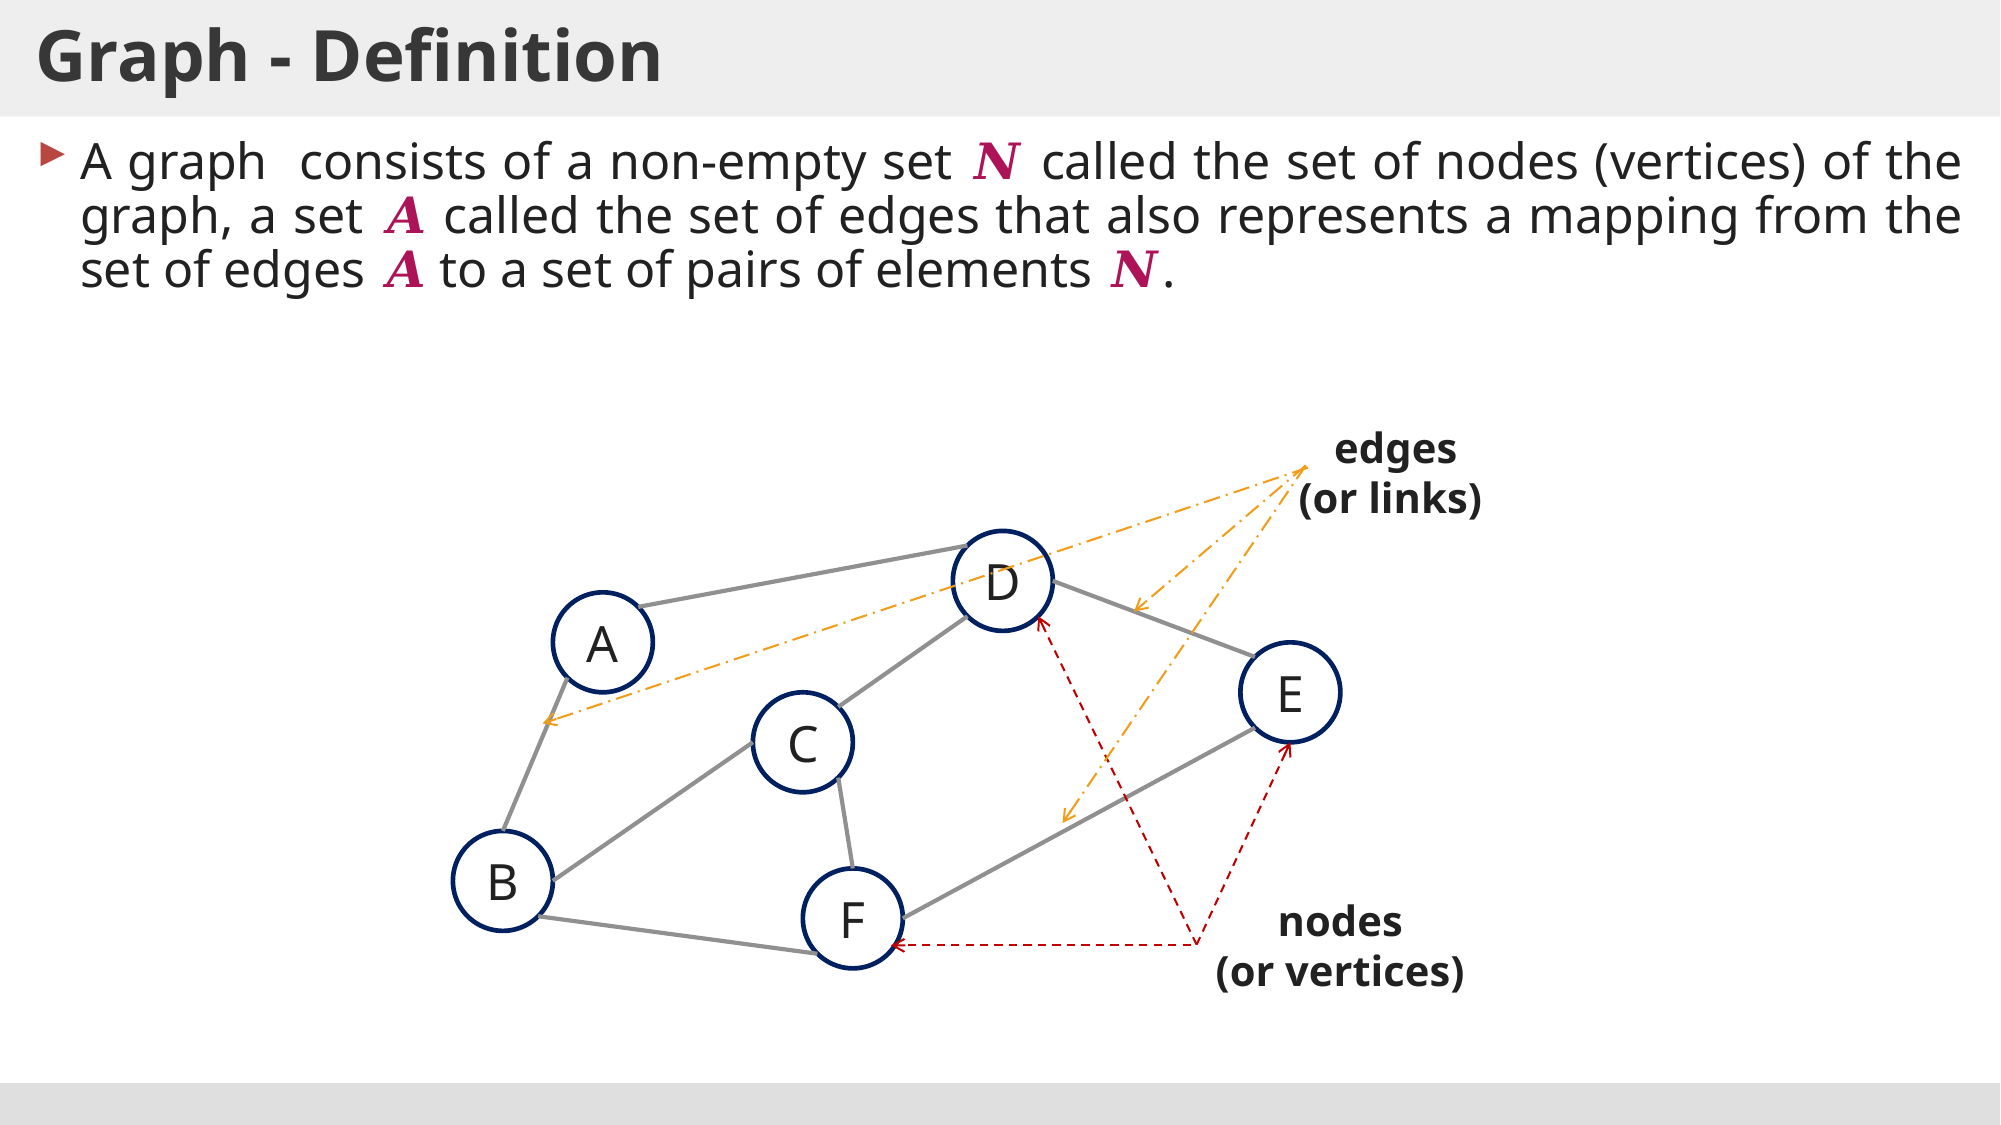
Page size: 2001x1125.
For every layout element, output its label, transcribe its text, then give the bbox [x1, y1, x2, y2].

text_box C [751, 724, 854, 794]
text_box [838, 777, 853, 869]
text_box nodes (or vertices) [1196, 887, 1484, 1002]
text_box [1062, 724, 1306, 823]
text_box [902, 727, 1038, 919]
title Graph - Definition [0, 0, 2000, 117]
text_box edges (or links) [1277, 414, 1515, 530]
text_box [1196, 823, 1291, 946]
text_box F [801, 867, 904, 970]
text_box B [451, 829, 554, 932]
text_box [542, 467, 1309, 724]
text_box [1038, 724, 1196, 946]
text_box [552, 742, 753, 881]
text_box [502, 677, 568, 831]
text_box E [1306, 644, 1342, 741]
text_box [538, 916, 818, 954]
